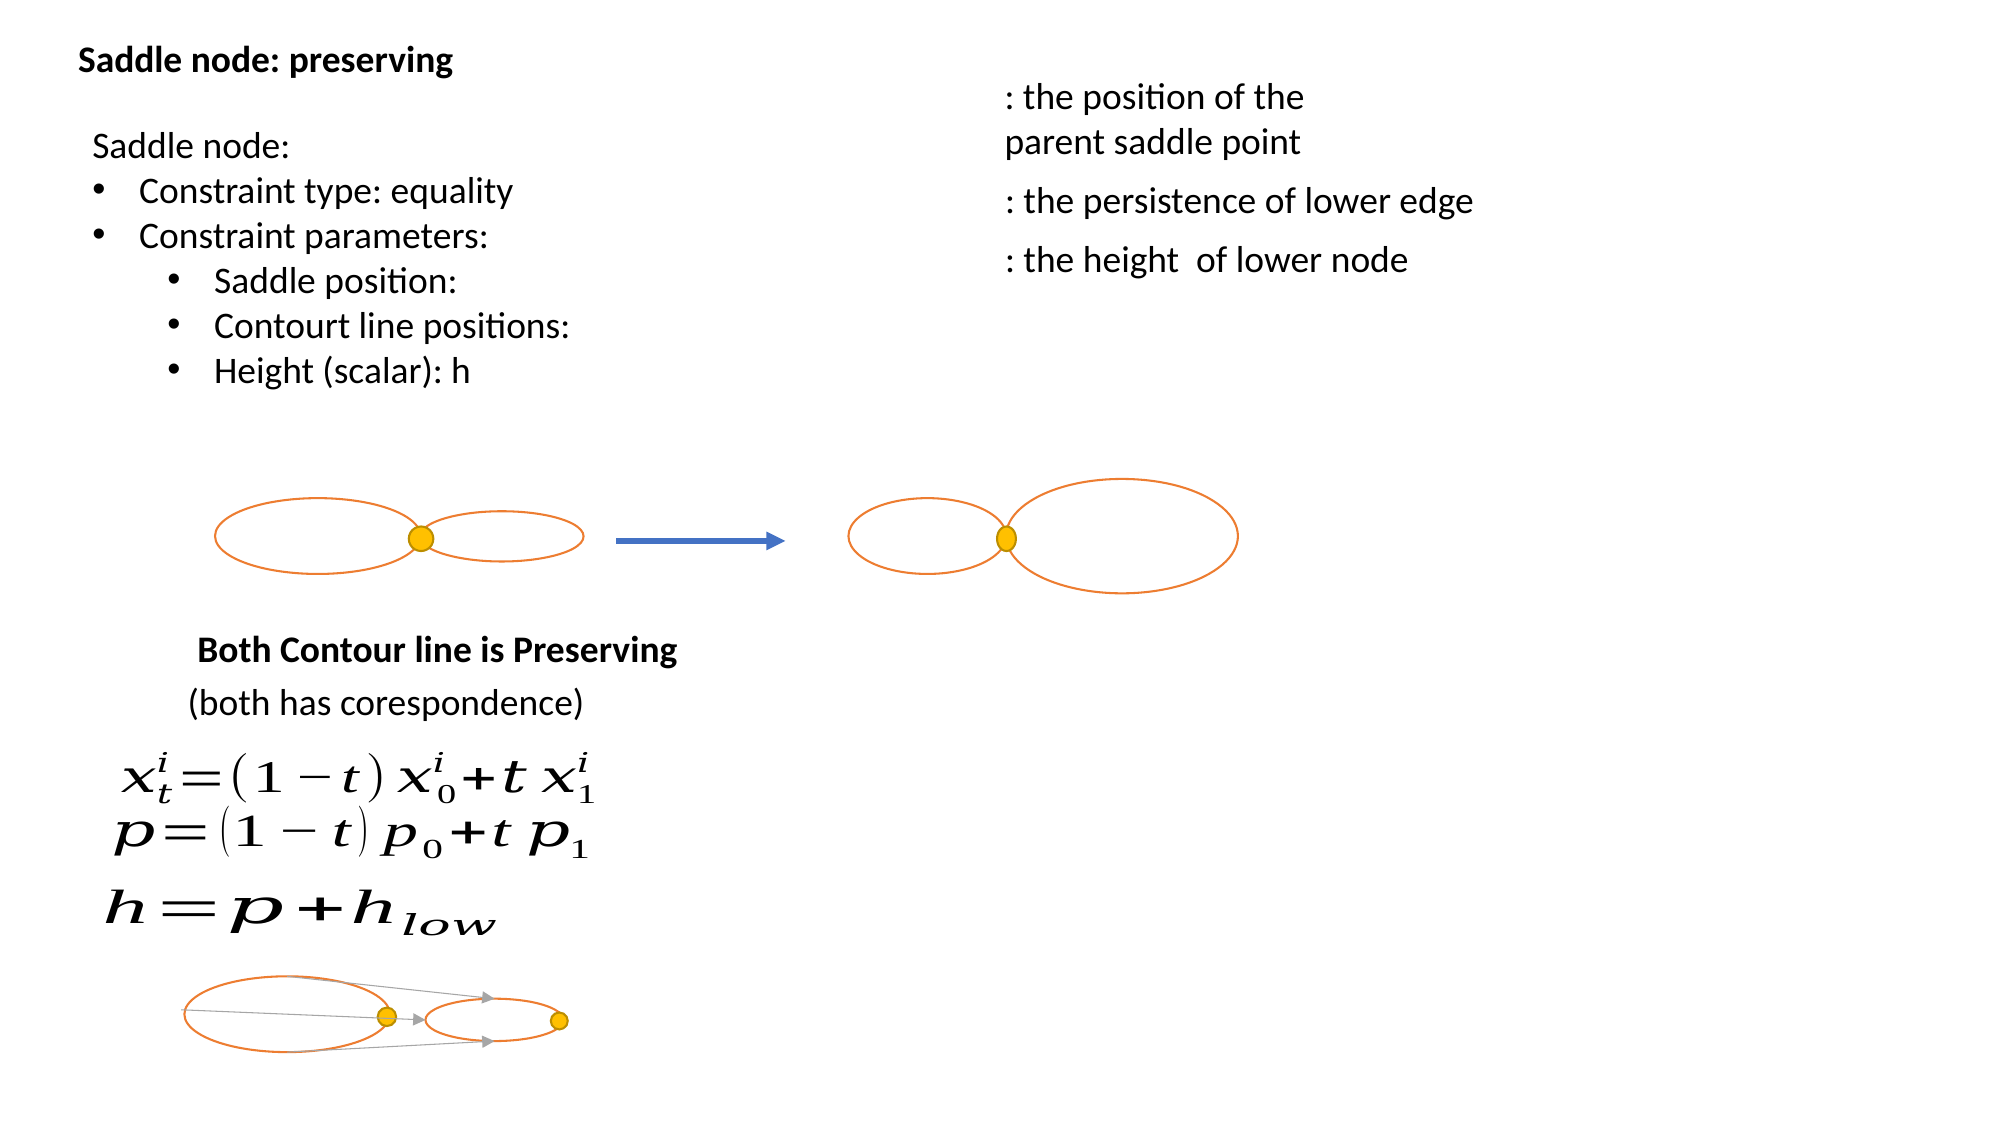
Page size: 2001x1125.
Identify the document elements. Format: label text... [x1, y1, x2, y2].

text_box [184, 975, 390, 1009]
text_box Saddle node: preserving [63, 27, 469, 88]
text_box [377, 1020, 397, 1028]
text_box [424, 997, 559, 1043]
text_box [287, 1041, 495, 1053]
text_box Both Contour line is Preserving [182, 617, 693, 677]
text_box (both has corespondence) [172, 670, 617, 731]
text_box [214, 498, 584, 574]
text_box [287, 976, 495, 999]
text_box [848, 478, 1239, 594]
text_box [184, 1020, 386, 1054]
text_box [180, 1009, 426, 1020]
text_box [549, 1011, 569, 1031]
